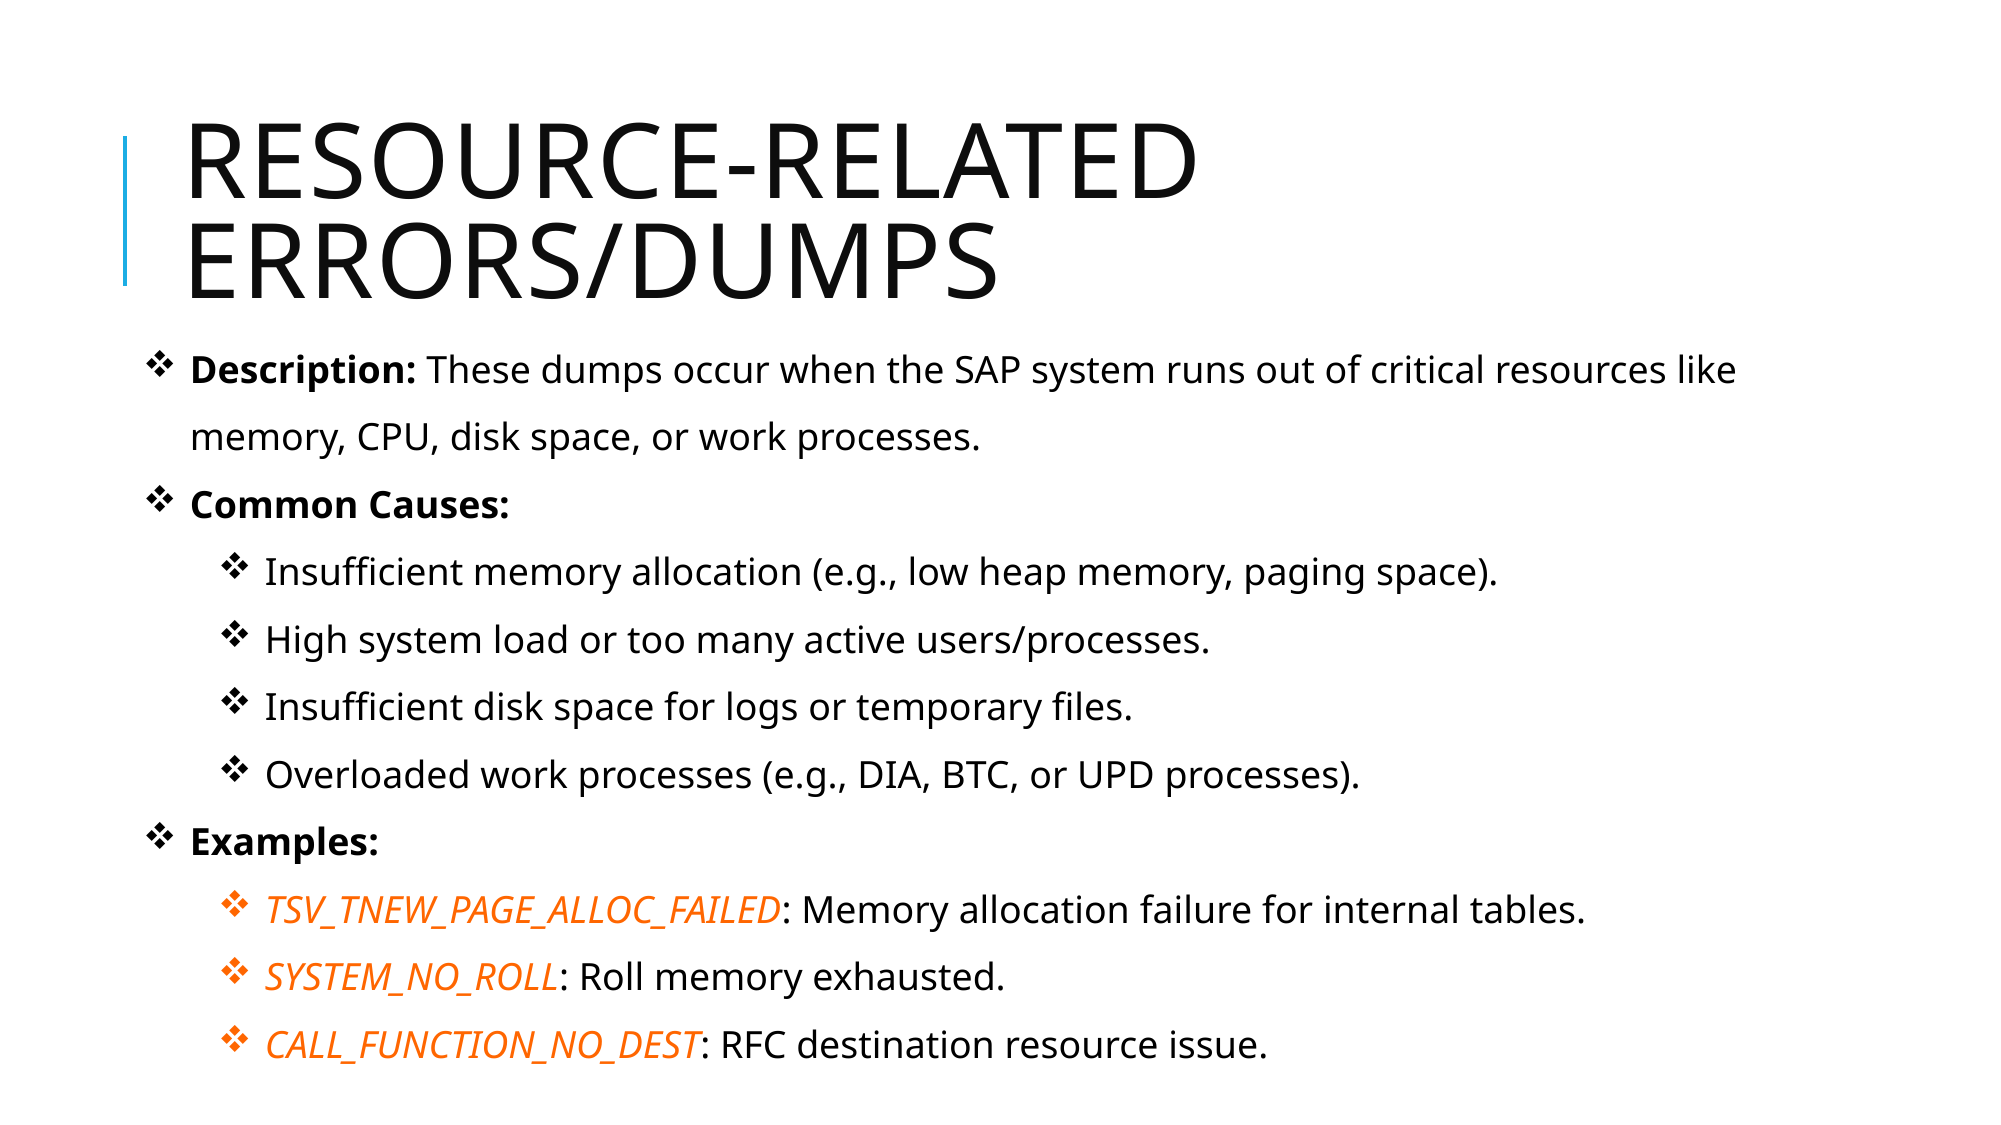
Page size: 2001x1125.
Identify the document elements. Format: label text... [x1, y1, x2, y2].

title Resource-Related Errors/dumps [168, 96, 1763, 315]
text_box Description: These dumps occur when the SAP system runs out of critical resources like memory, CPU, disk space, or work processes. Common Causes: Insufficient memory allocation (e.g., low heap memory, paging space). High system load or too many active users/processes. Insufficient disk space for logs or temporary files. Overloaded work processes (e.g., DIA, BTC, or UPD processes). Examples: TSV_TNEW_PAGE_ALLOC_FAILED: Memory allocation failure for internal tables. SYSTEM_NO_ROLL: Roll memory exhausted. CALL_FUNCTION_NO_DEST: RFC destination resource issue. [128, 315, 1832, 1074]
